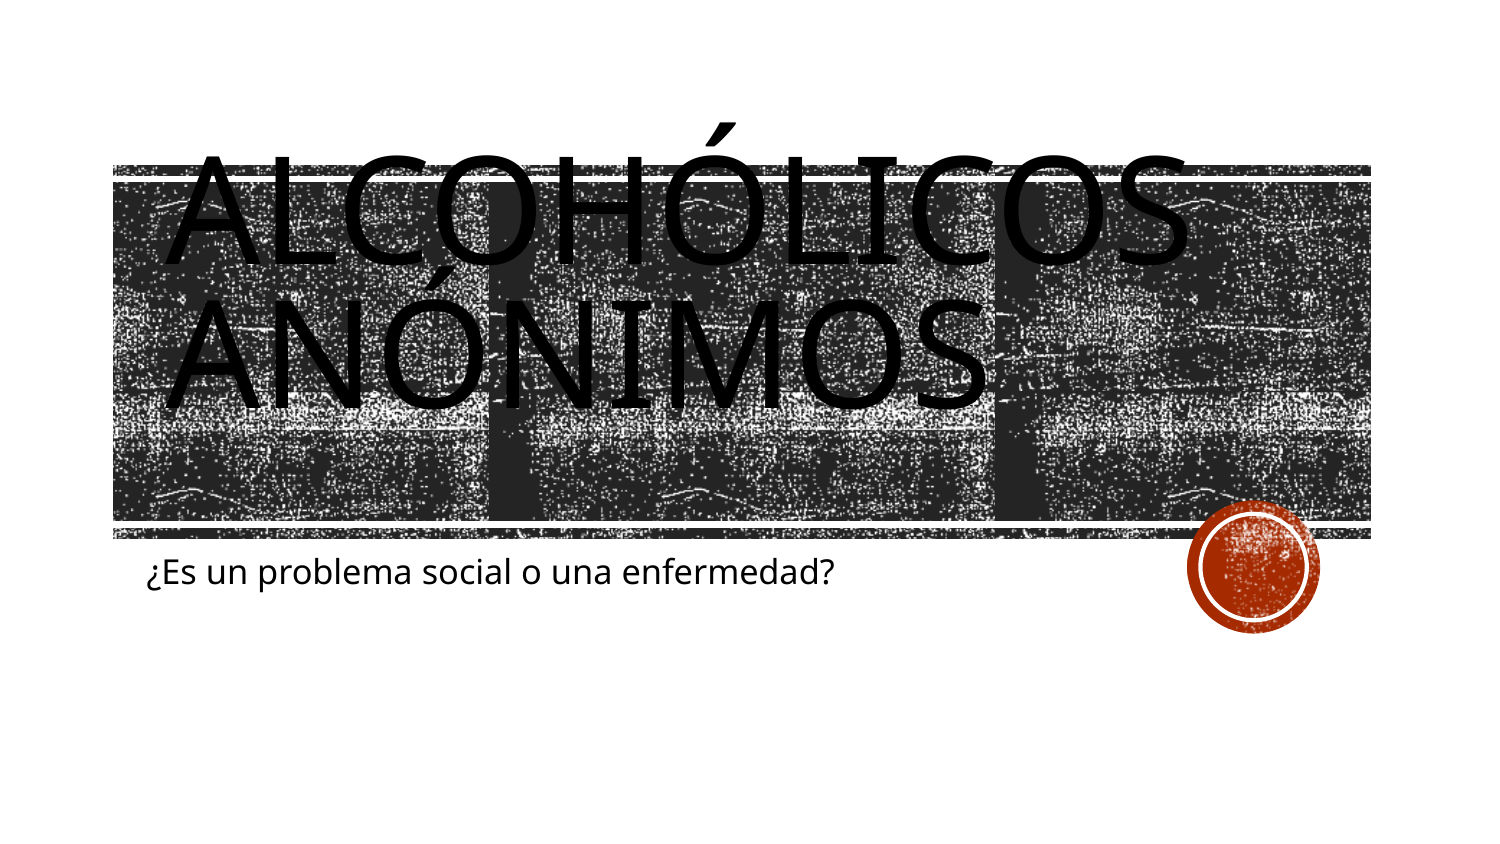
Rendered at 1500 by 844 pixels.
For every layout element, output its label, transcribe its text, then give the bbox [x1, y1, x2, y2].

title Alcohólicos Anónimos [150, 168, 1431, 453]
subtitle ¿Es un problema social o una enfermedad? [131, 540, 1103, 672]
